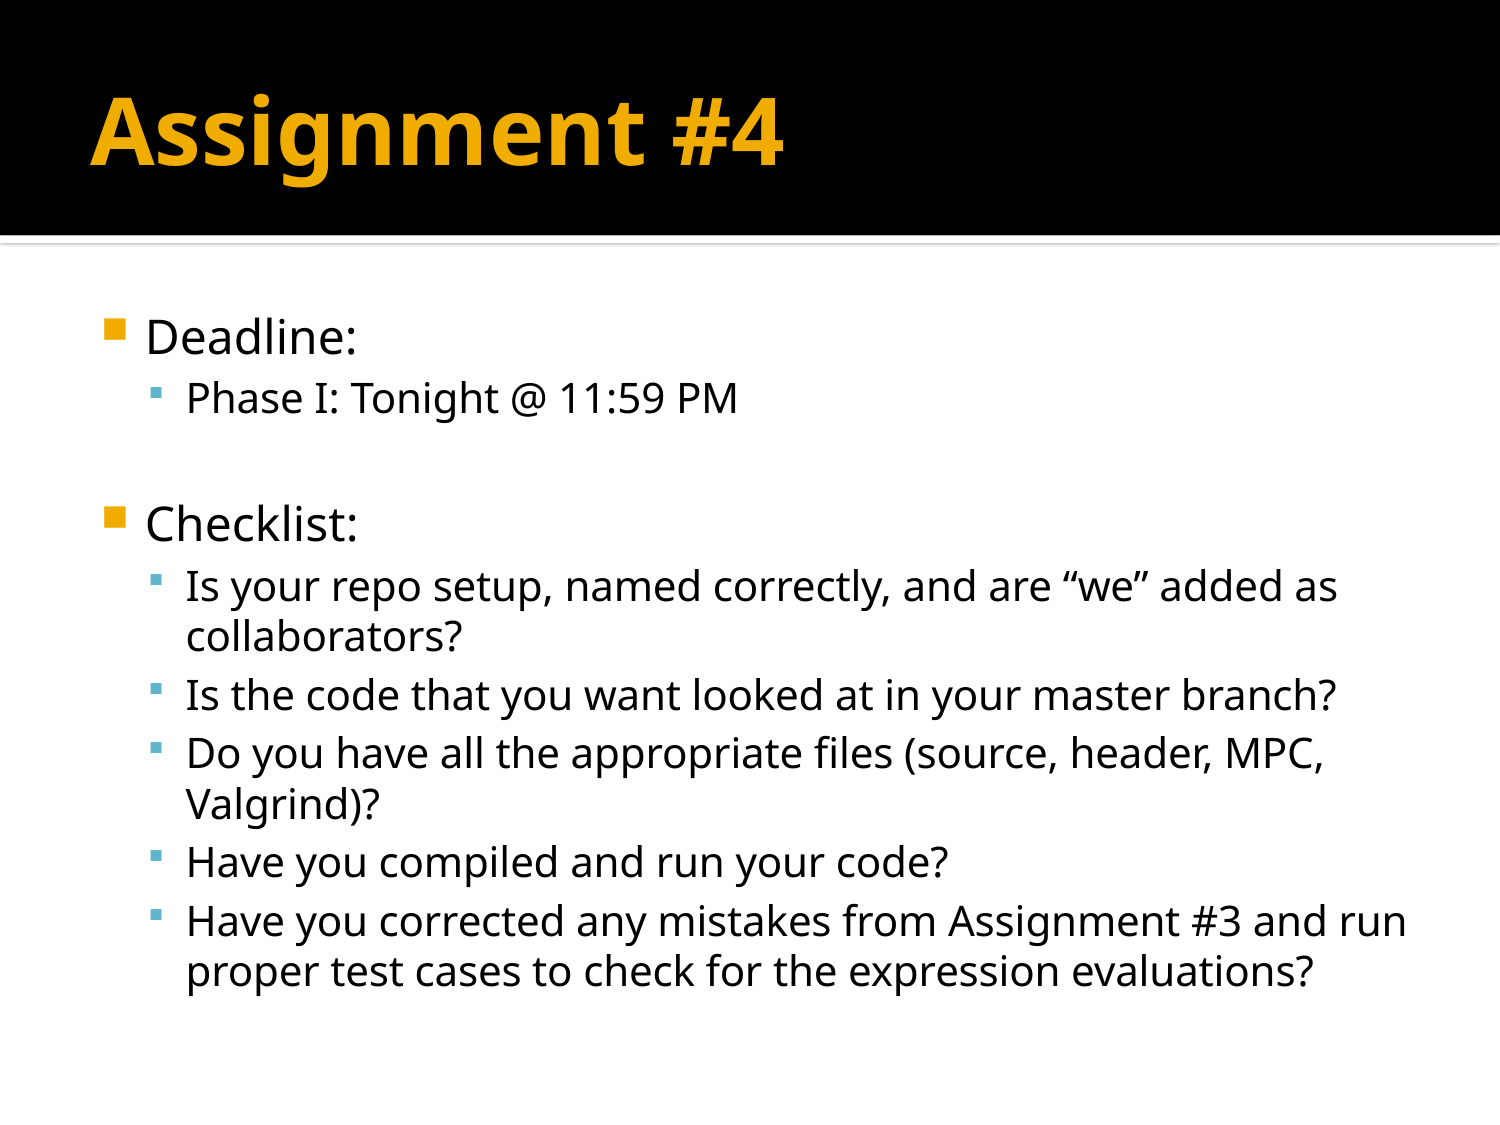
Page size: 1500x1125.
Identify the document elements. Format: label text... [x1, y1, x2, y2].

list Deadline: Phase I: Tonight @ 11:59 PM Checklist: Is your repo setup, named correctly, and are “we” added as collaborators? Is the code that you want looked at in your master branch? Do you have all the appropriate files (source, header, MPC, Valgrind)? Have you compiled and run your code? Have you corrected any mistakes from Assignment #3 and run proper test cases to check for the expression evaluations? [75, 291, 1425, 1050]
title Assignment #4 [75, 25, 1425, 231]
